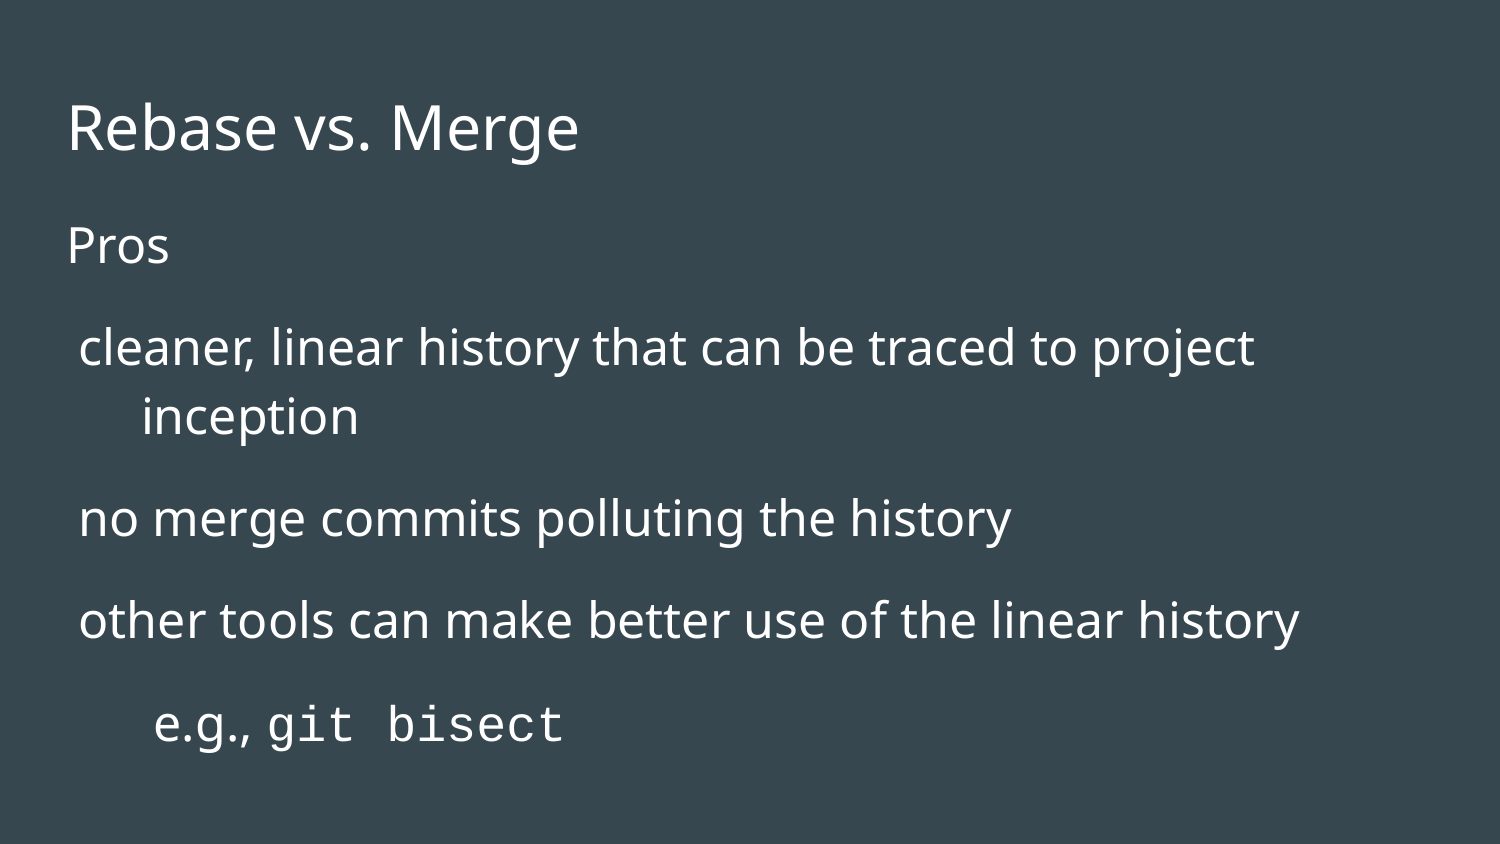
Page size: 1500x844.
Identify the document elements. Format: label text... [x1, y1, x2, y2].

list Pros cleaner, linear history that can be traced to project inception no merge commits polluting the history other tools can make better use of the linear history e.g., git bisect [51, 189, 1449, 750]
title Rebase vs. Merge [51, 72, 1449, 167]
